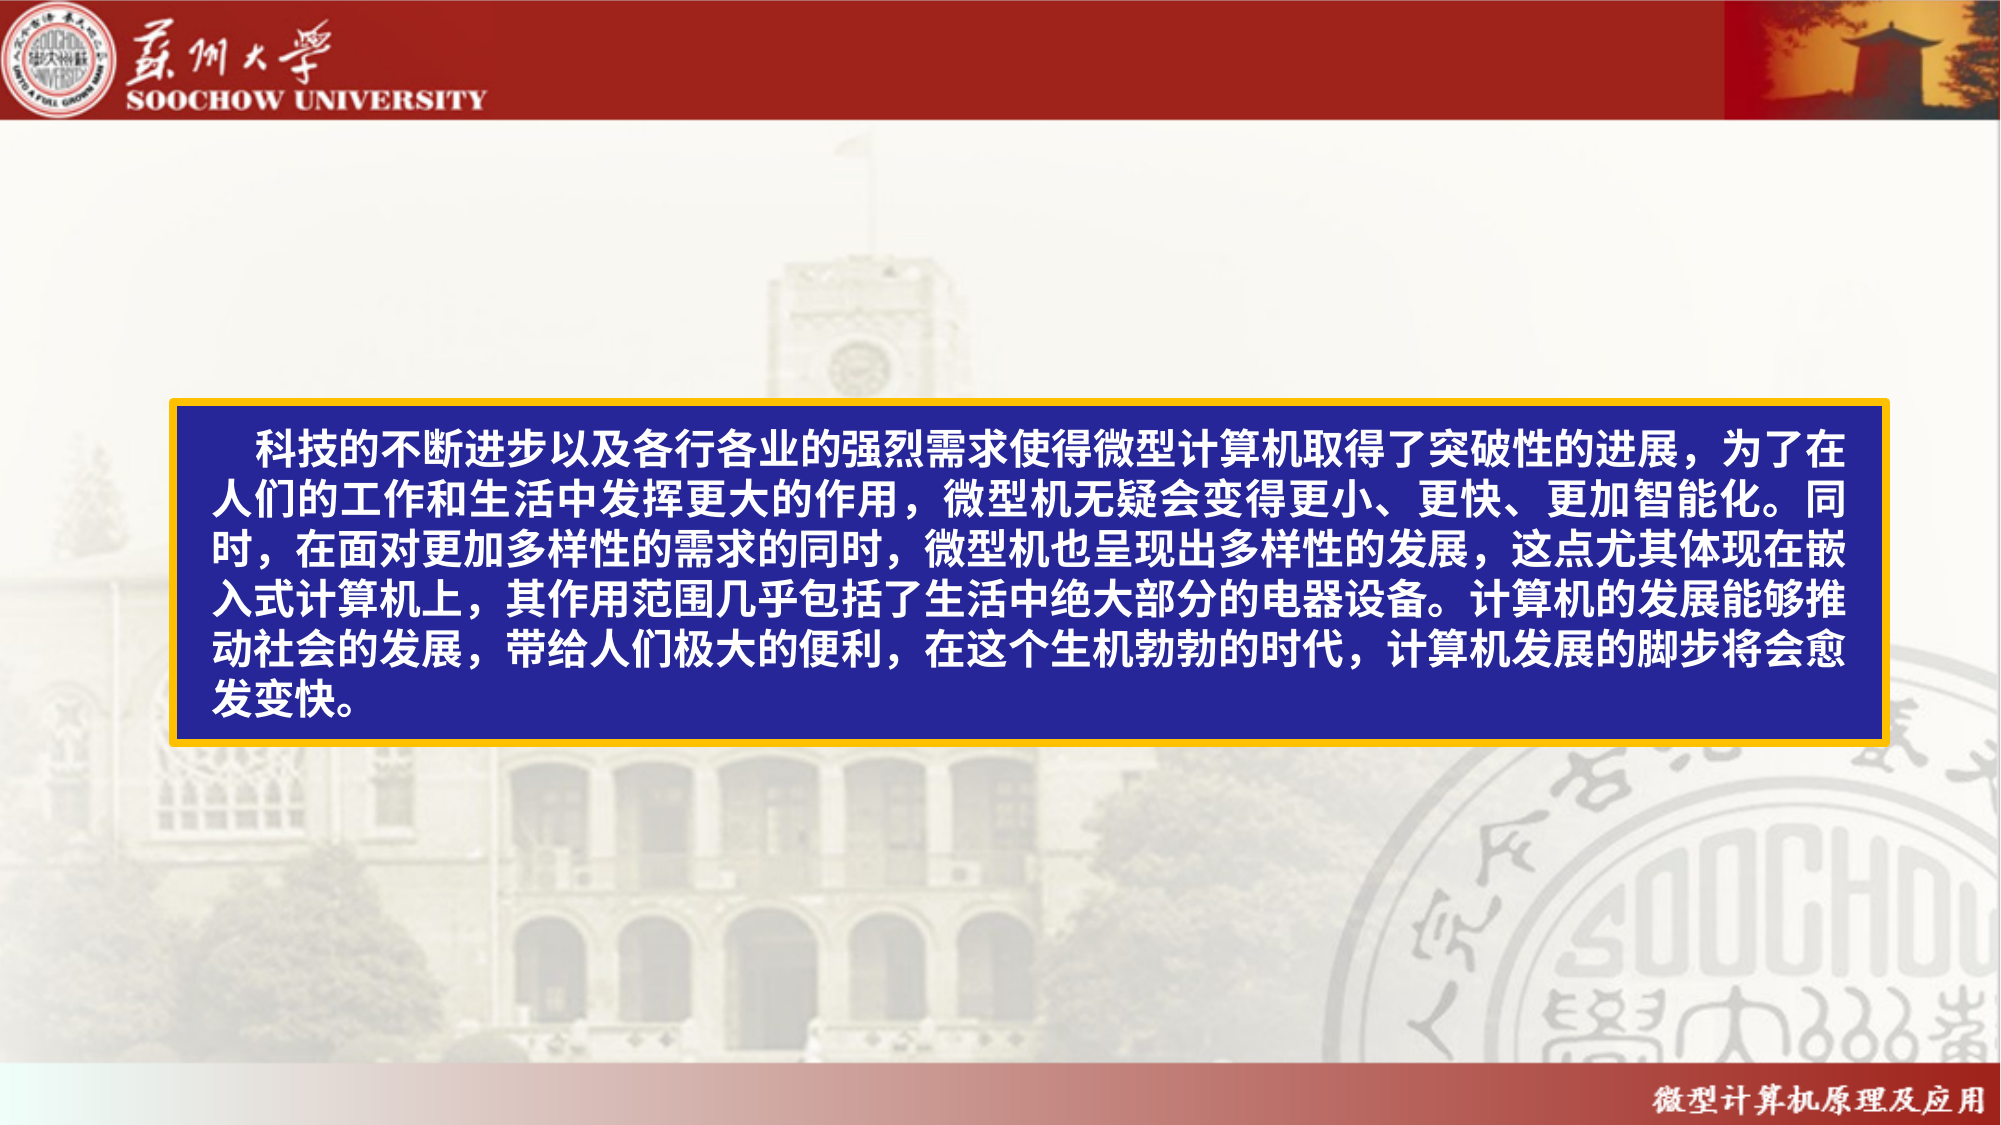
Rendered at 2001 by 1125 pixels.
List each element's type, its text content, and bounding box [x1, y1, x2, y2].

picture [0, 0, 2001, 1125]
text_box 科技的不断进步以及各行各业的强烈需求使得微型计算机取得了突破性的进展，为了在人们的工作和生活中发挥更大的作用，微型机无疑会变得更小、更快、更加智能化。同时，在面对更加多样性的需求的同时，微型机也呈现出多样性的发展，这点尤其体现在嵌入式计算机上，其作用范围几乎包括了生活中绝大部分的电器设备。计算机的发展能够推动社会的发展，带给人们极大的便利，在这个生机勃勃的时代，计算机发展的脚步将会愈发变快。 [173, 401, 1886, 744]
